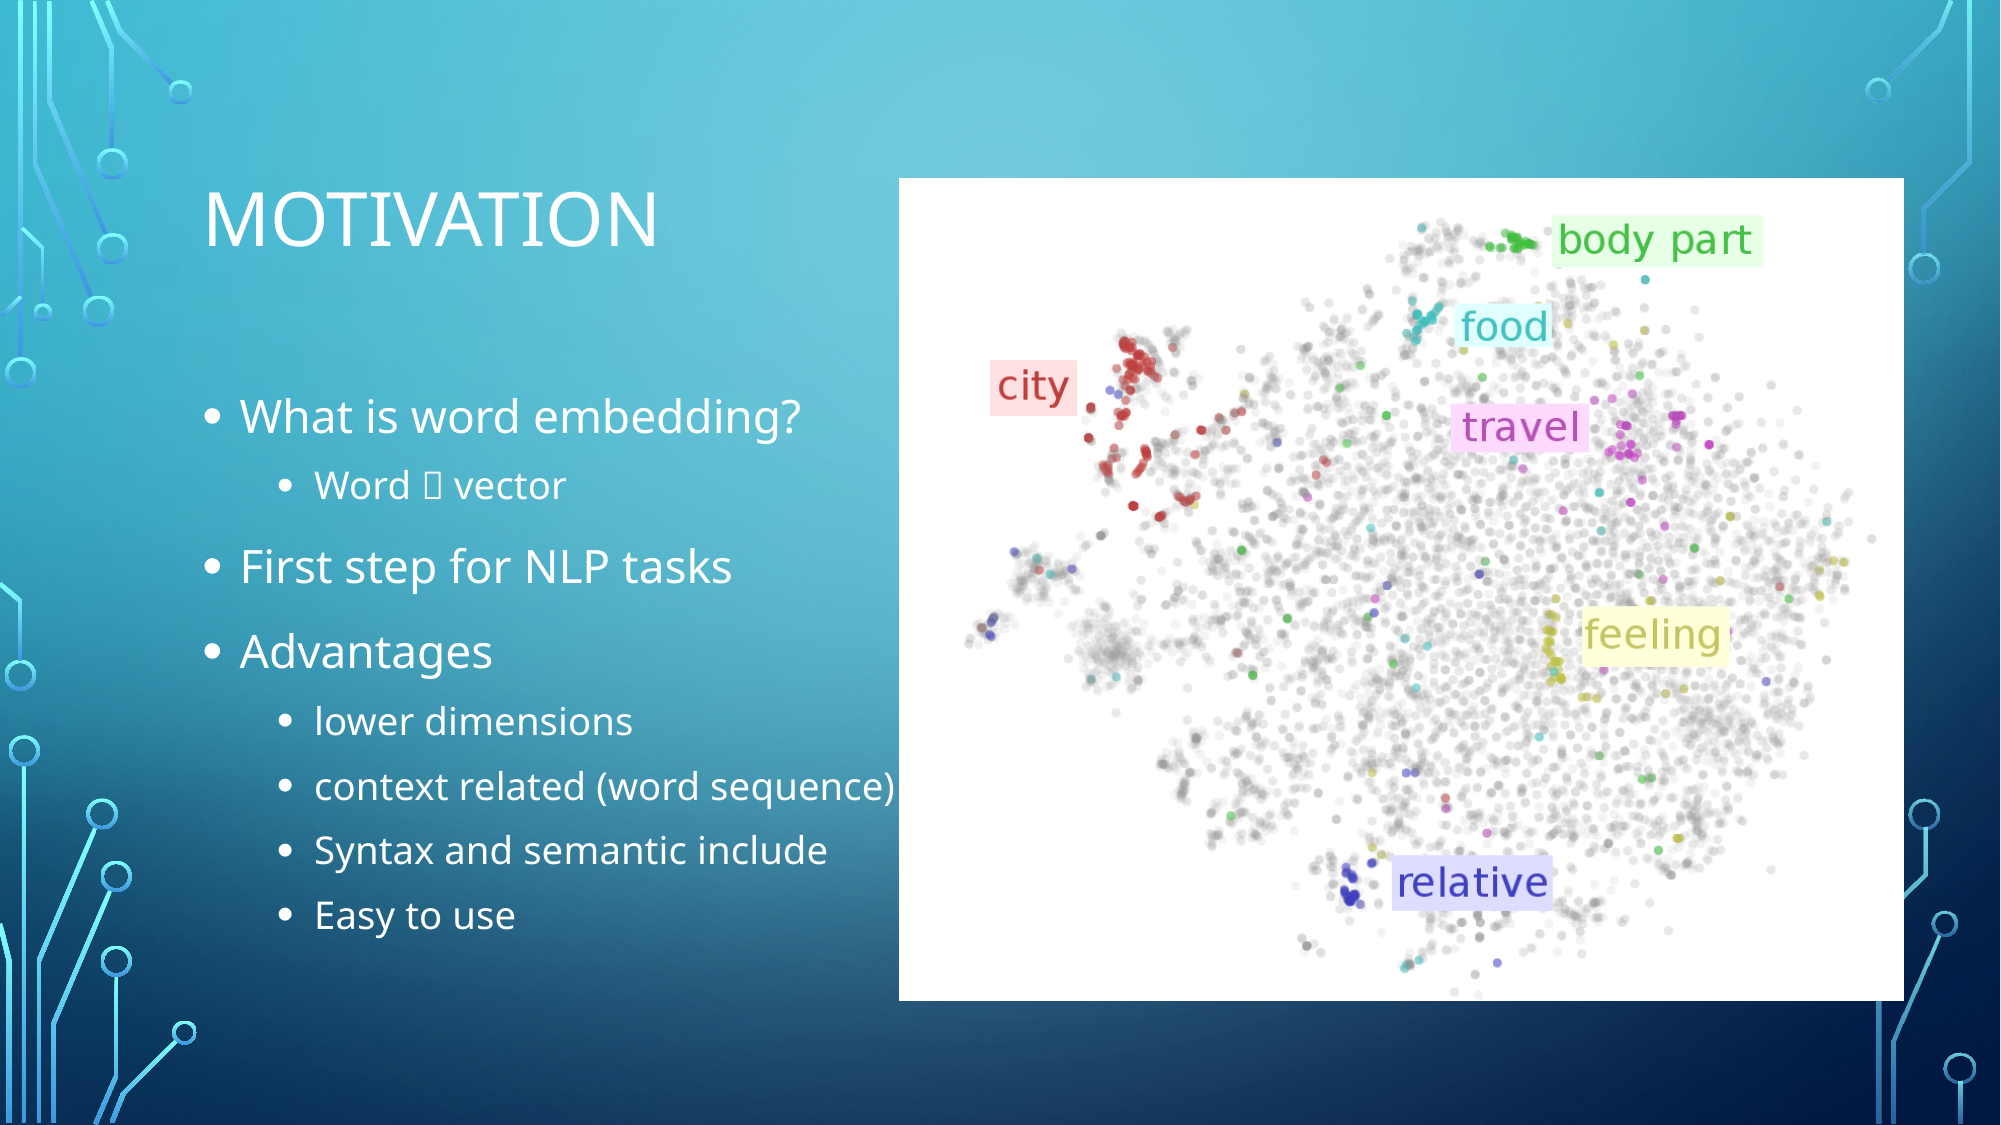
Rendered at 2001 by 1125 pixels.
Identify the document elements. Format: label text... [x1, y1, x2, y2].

list What is word embedding? Word  vector First step for NLP tasks Advantages lower dimensions context related (word sequence) Syntax and semantic include Easy to use [187, 369, 899, 950]
picture [899, 177, 1904, 1001]
title motivation [187, 101, 1813, 344]
